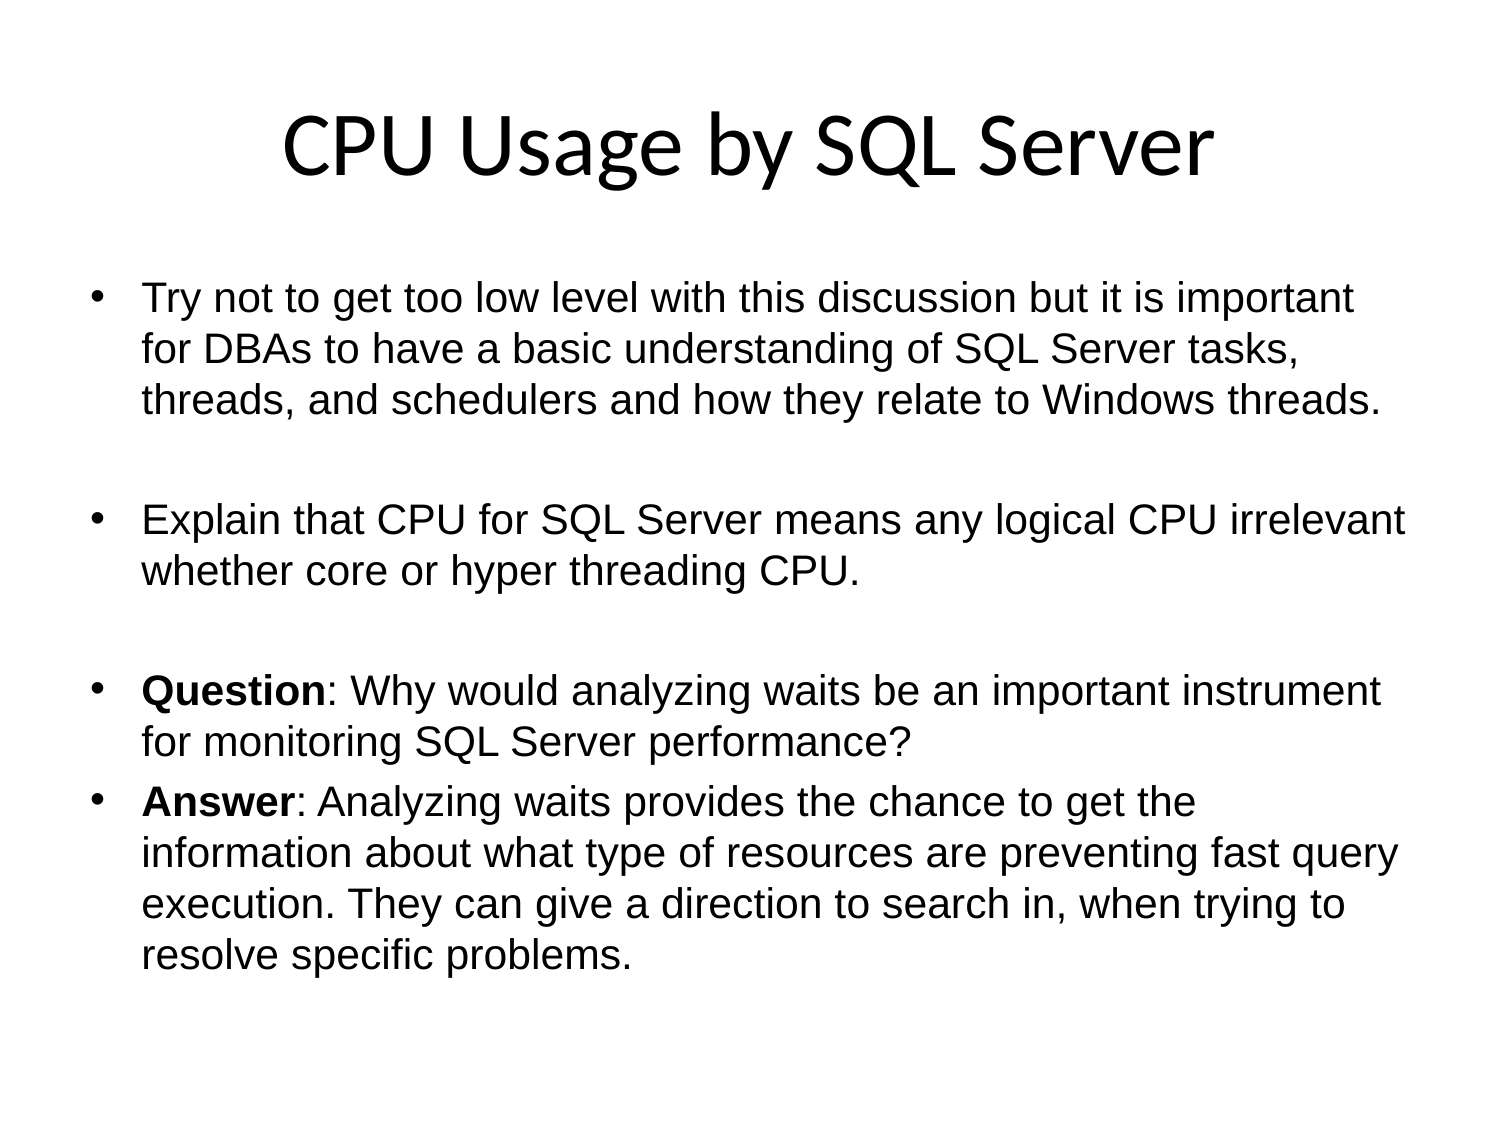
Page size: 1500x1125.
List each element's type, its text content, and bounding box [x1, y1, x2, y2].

title CPU Usage by SQL Server [75, 45, 1425, 233]
list Try not to get too low level with this discussion but it is important for DBAs to have a basic understanding of SQL Server tasks, threads, and schedulers and how they relate to Windows threads. Explain that CPU for SQL Server means any logical CPU irrelevant whether core or hyper threading CPU. Question: Why would analyzing waits be an important instrument for monitoring SQL Server performance? Answer: Analyzing waits provides the chance to get the information about what type of resources are preventing fast query execution. They can give a direction to search in, when trying to resolve specific problems. [75, 262, 1425, 1005]
